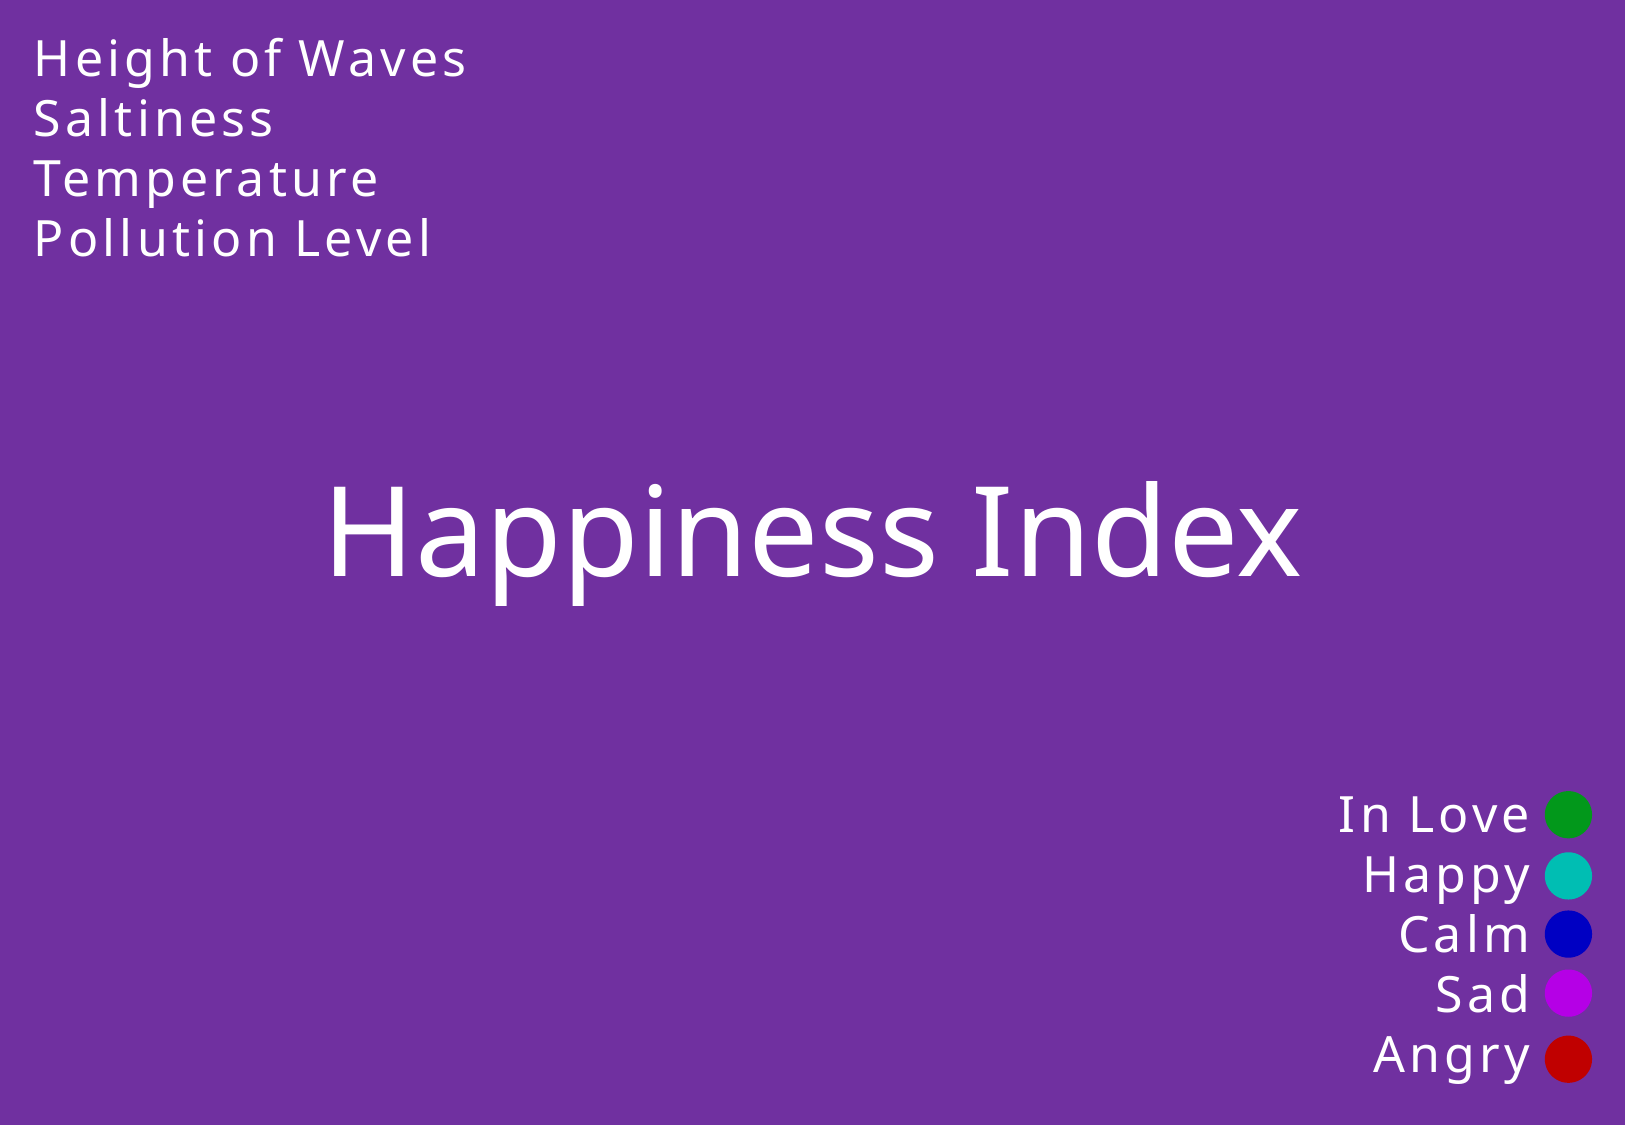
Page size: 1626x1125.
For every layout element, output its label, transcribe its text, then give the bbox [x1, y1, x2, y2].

text_box [1542, 1033, 1595, 1085]
text_box [1542, 789, 1595, 841]
text_box Height of Waves Saltiness Temperature Pollution Level [19, 19, 519, 274]
text_box In Love Happy Calm Sad Angry [1084, 775, 1545, 1090]
text_box [1542, 850, 1595, 902]
text_box [1542, 967, 1595, 1019]
text_box [1542, 908, 1595, 960]
text_box Happiness Index [115, 444, 1511, 610]
